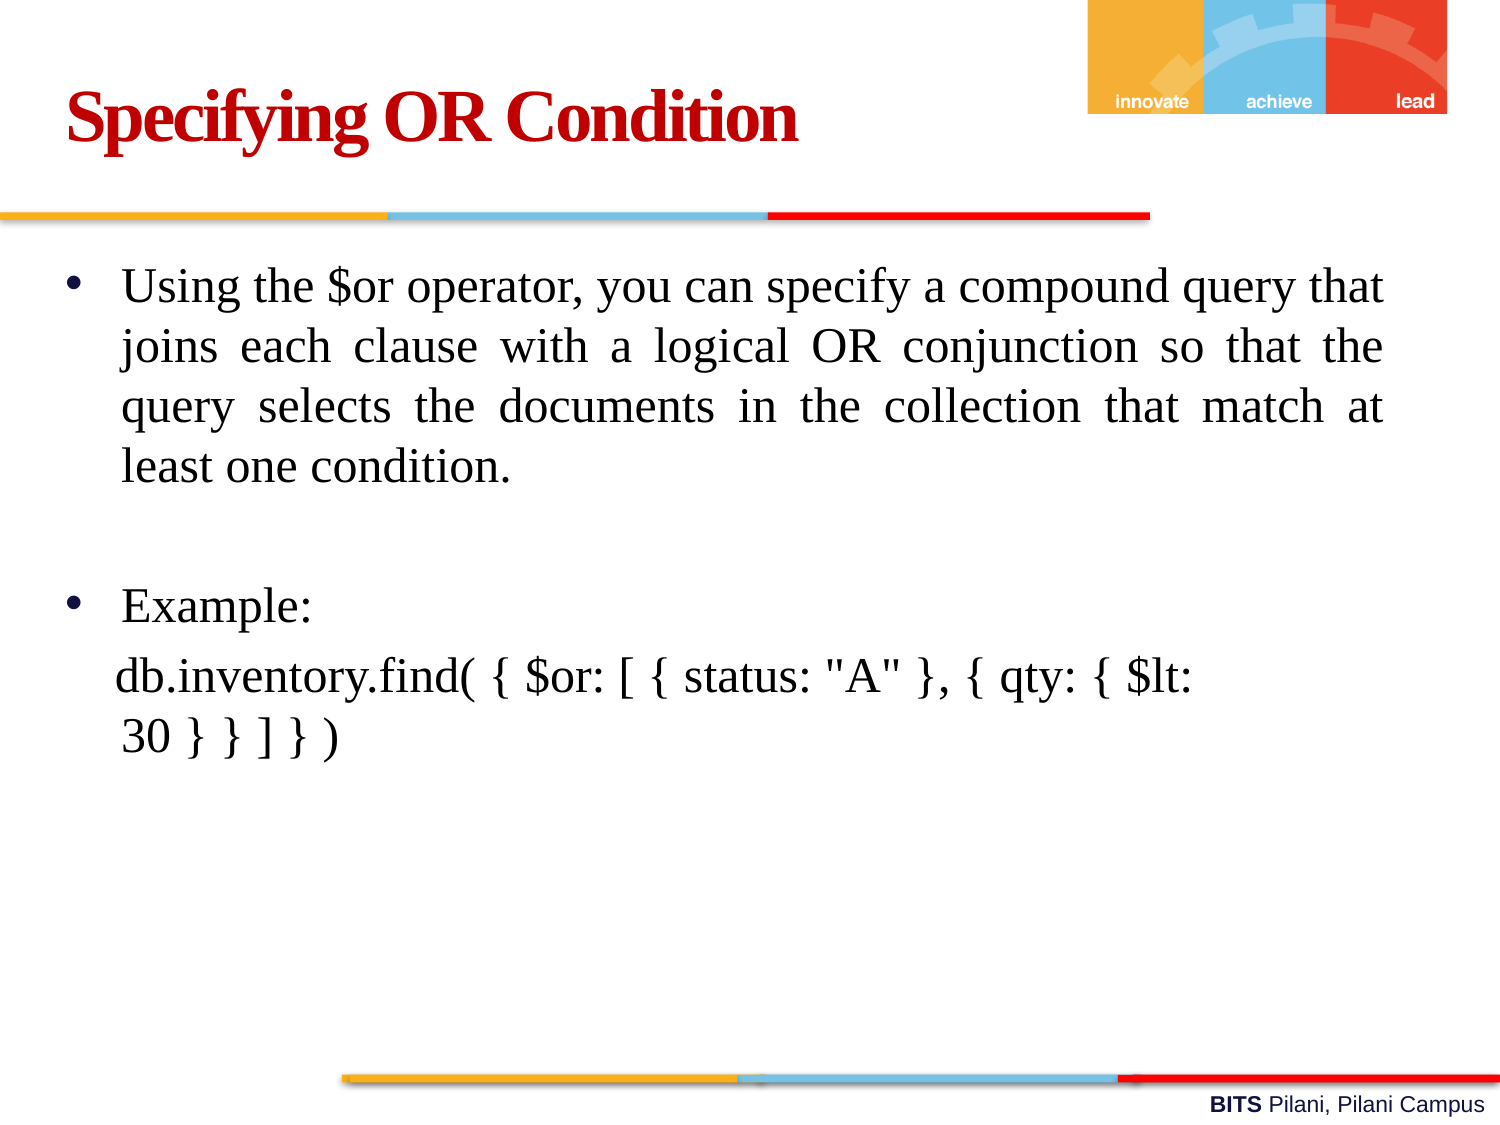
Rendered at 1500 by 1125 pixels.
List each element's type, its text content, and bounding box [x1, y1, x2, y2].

picture [1087, 0, 1448, 114]
list Using the $or operator, you can specify a compound query that joins each clause with a logical OR conjunction so that the query selects the documents in the collection that match at least one condition. Example: db.inventory.find( { $or: [ { status: "A" }, { qty: { $lt: 30 } } ] } ) [50, 245, 1400, 988]
list Specifying OR Condition [50, 24, 1088, 213]
